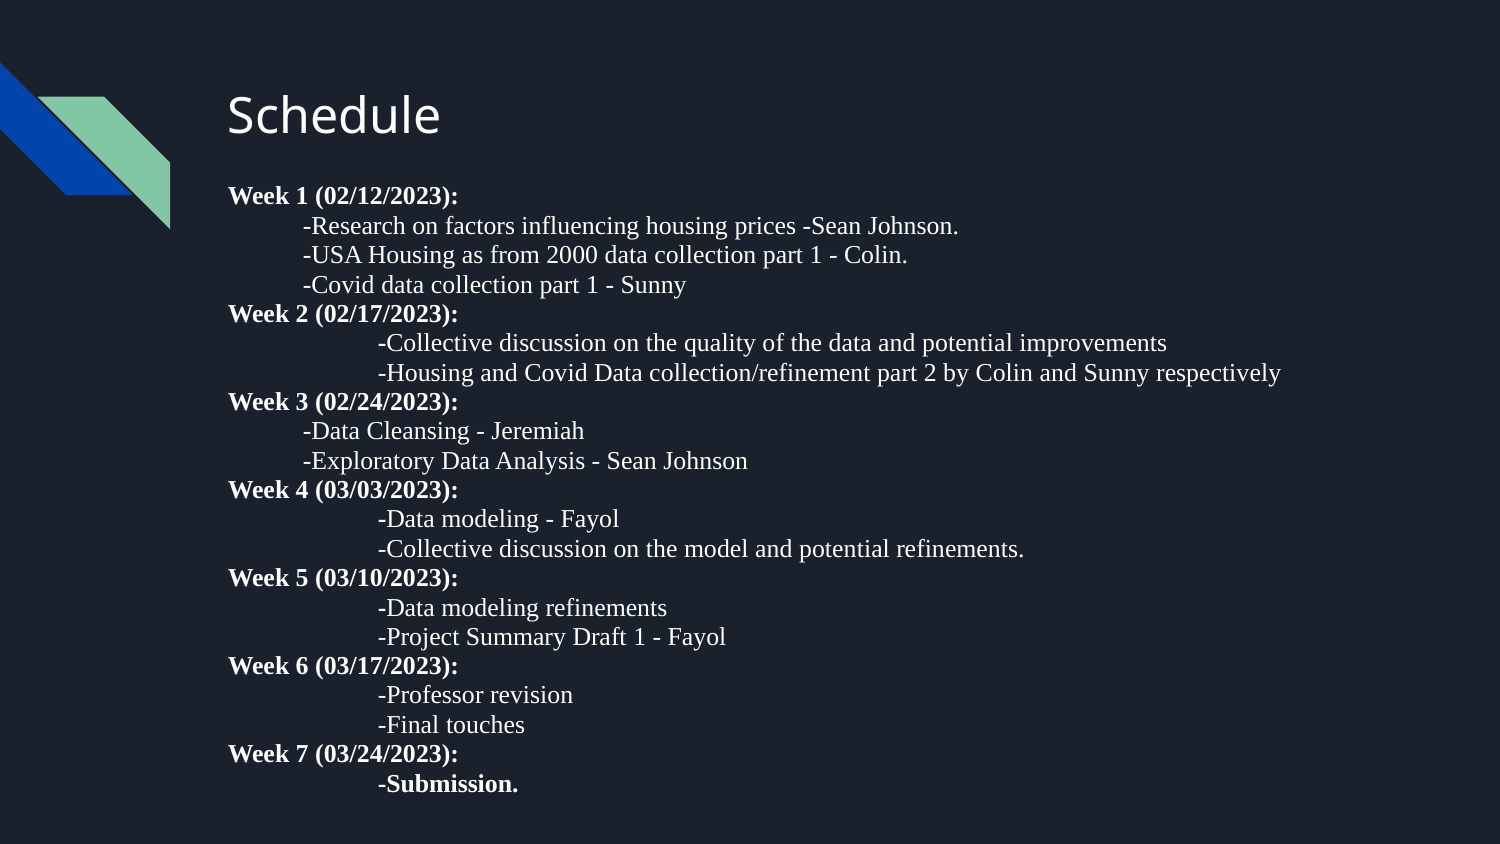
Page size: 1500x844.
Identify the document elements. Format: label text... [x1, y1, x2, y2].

title Schedule [212, 64, 1368, 166]
list Week 1 (02/12/2023): -Research on factors influencing housing prices -Sean Johnson. -USA Housing as from 2000 data collection part 1 - Colin. -Covid data collection part 1 - Sunny Week 2 (02/17/2023): -Collective discussion on the quality of the data and potential improvements -Housing and Covid Data collection/refinement part 2 by Colin and Sunny respectively Week 3 (02/24/2023): -Data Cleansing - Jeremiah -Exploratory Data Analysis - Sean Johnson Week 4 (03/03/2023): -Data modeling - Fayol -Collective discussion on the model and potential refinements. Week 5 (03/10/2023): -Data modeling refinements -Project Summary Draft 1 - Fayol Week 6 (03/17/2023): -Professor revision -Final touches Week 7 (03/24/2023): -Submission. [212, 166, 1368, 735]
